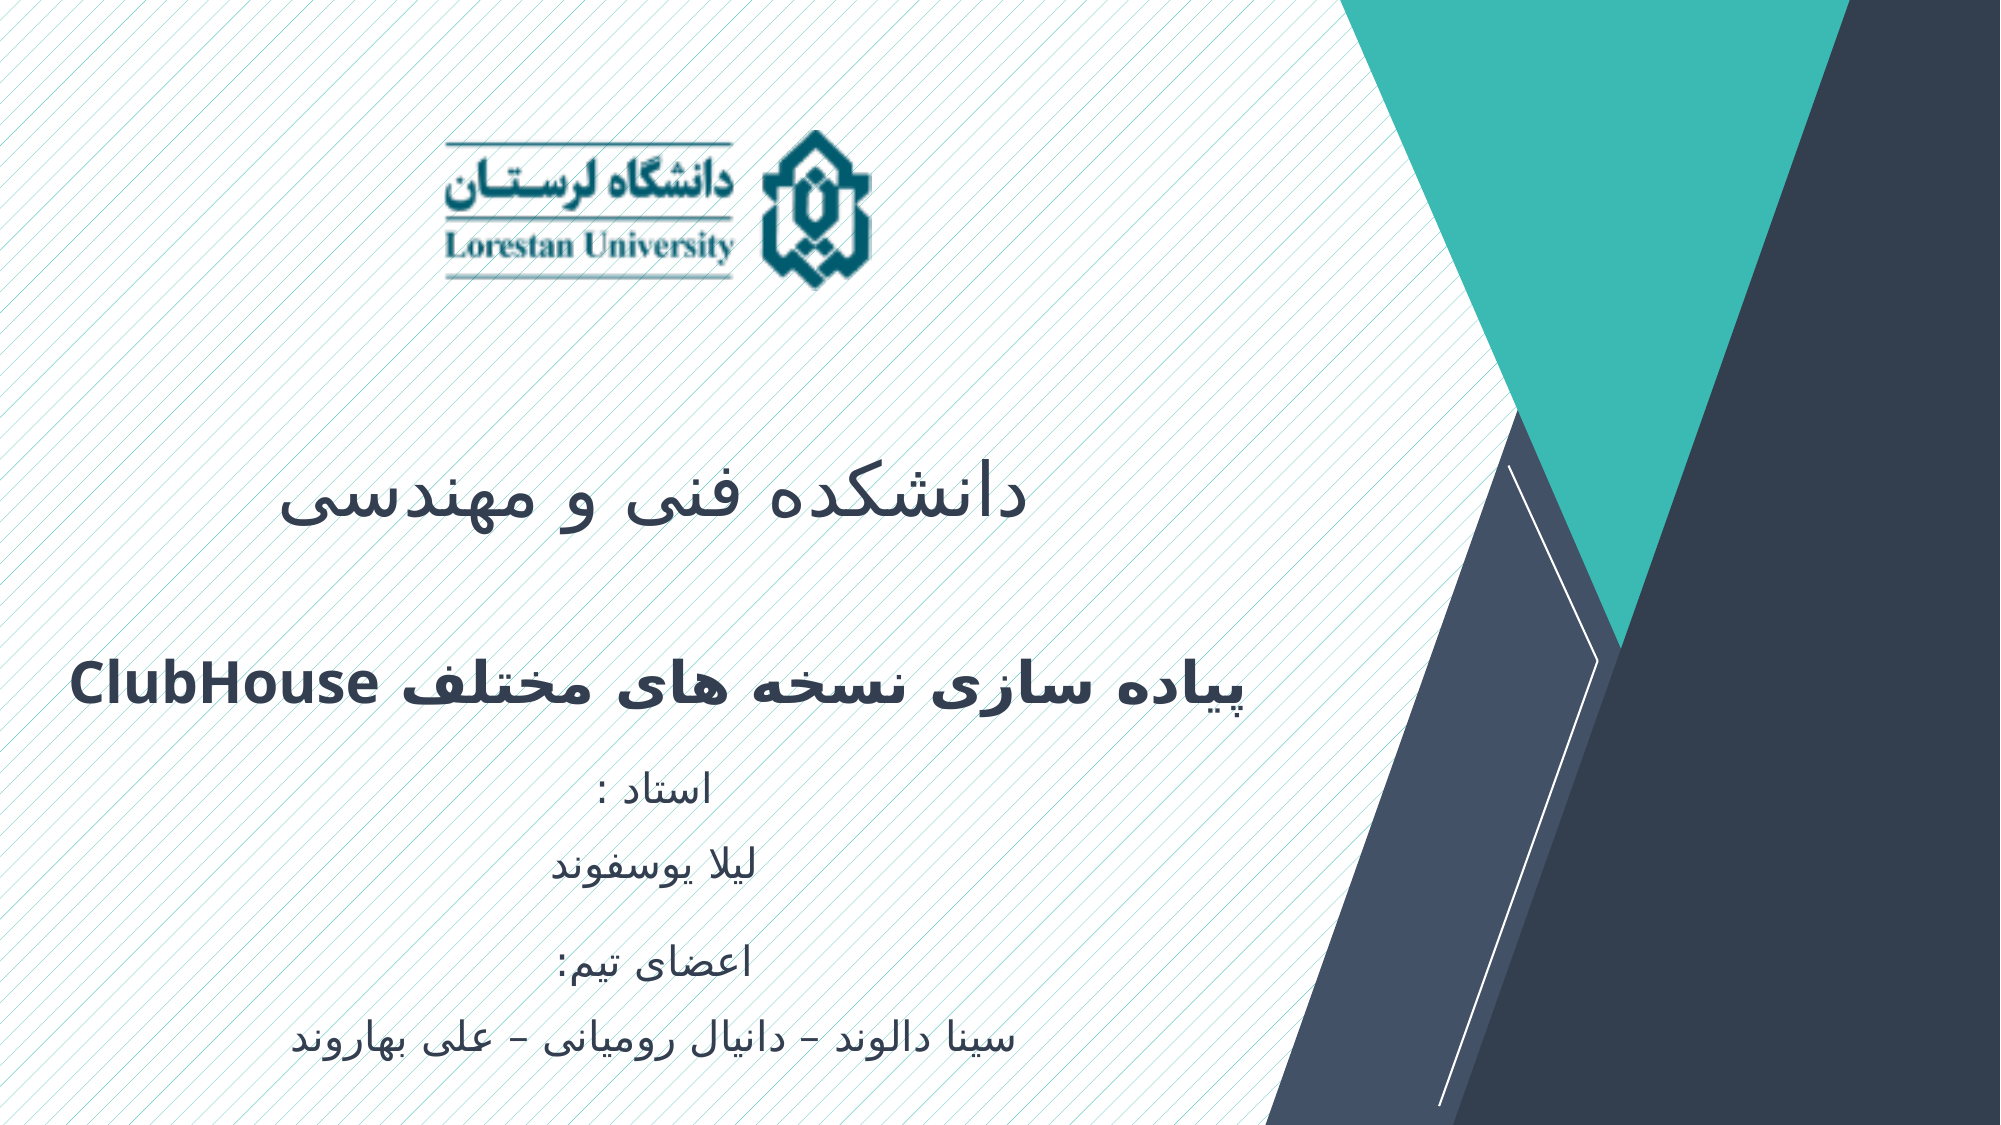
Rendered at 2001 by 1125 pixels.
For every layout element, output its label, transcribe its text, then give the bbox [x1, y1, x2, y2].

picture [444, 130, 872, 291]
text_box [1265, 0, 2000, 1125]
text_box اعضای تیم: سینا دالوند – دانیال رومیانی – علی بهاروند [275, 902, 1033, 1068]
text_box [1508, 465, 1598, 660]
text_box پیاده سازی نسخه های مختلف ClubHouse [53, 637, 1263, 723]
text_box استاد : لیلا یوسفوند [535, 729, 773, 894]
text_box دانشکده فنی و مهندسی [263, 389, 1046, 539]
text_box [1439, 660, 1598, 1107]
